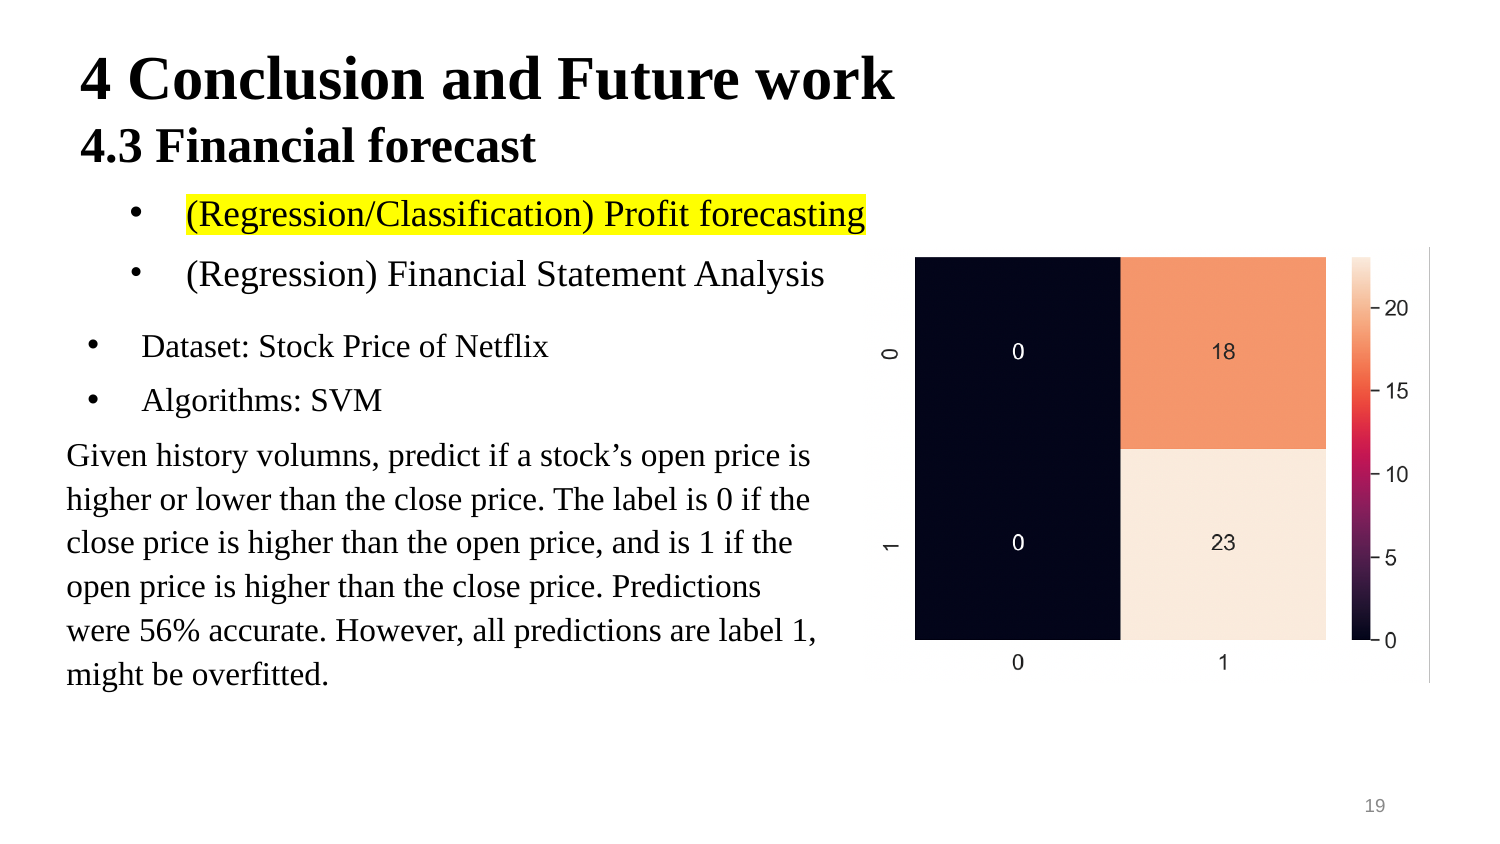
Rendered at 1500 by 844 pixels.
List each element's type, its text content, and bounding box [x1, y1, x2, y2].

text_box Dataset: Stock Price of Netflix Algorithms: SVM Given history volumns, predict if a stock’s open price is higher or lower than the close price. The label is 0 if the close price is higher than the open price, and is 1 if the open price is higher than the close price. Predictions were 56% accurate. However, all predictions are label 1, might be overfitted. [55, 314, 836, 698]
text_box 4 Conclusion and Future work 4.3 Financial forecast [69, 31, 1460, 178]
text_box (Regression/Classification) Profit forecasting (Regression) Financial Statement Analysis [99, 179, 1332, 300]
slide_number ‹#› [1059, 782, 1397, 827]
picture [863, 247, 1431, 684]
